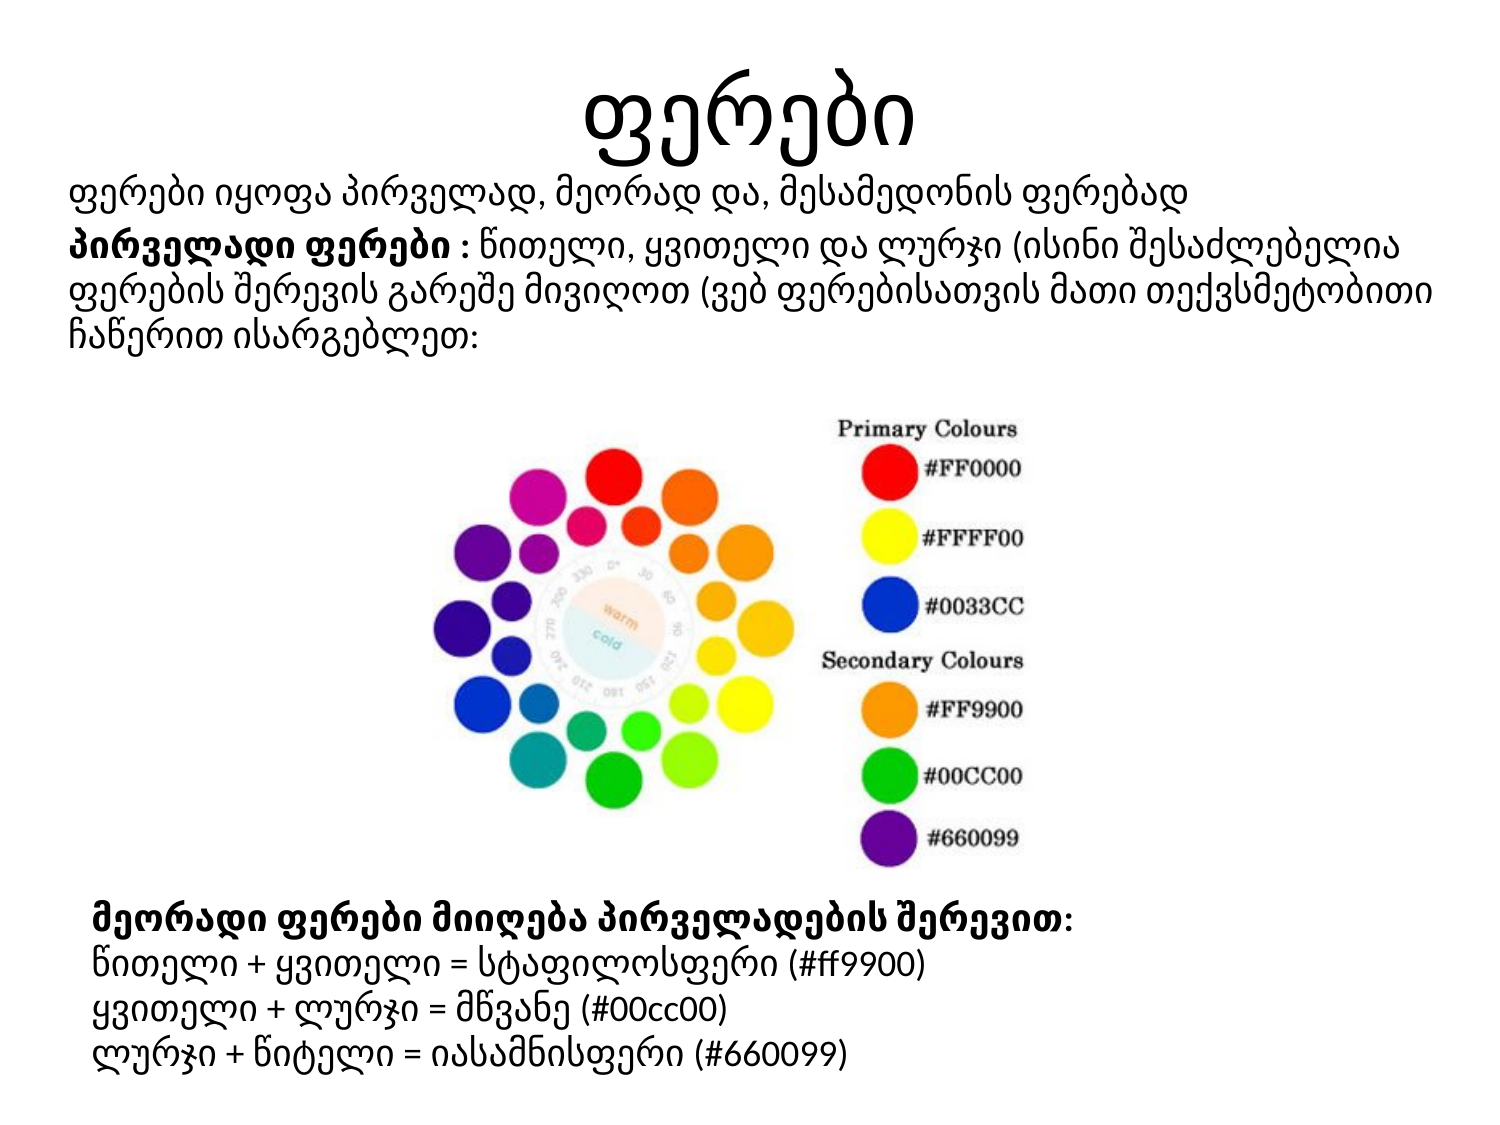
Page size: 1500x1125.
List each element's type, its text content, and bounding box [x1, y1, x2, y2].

list ფერები იყოფა პირველად, მეორად და, მესამედონის ფერებად პირველადი ფერები : წითელი, ყვითელი და ლურჯი (ისინი შესაძლებელია ფერების შერევის გარეშე მივიღოთ (ვებ ფერებისათვის მათი თექვსმეტობითი ჩაწერით ისარგებლეთ: [53, 160, 1471, 1005]
picture [407, 405, 1034, 882]
text_box მეორადი ფერები მიიღება პირველადების შერევით: წითელი + ყვითელი = სტაფილოსფერი (#ff9900) ყვითელი + ლურჯი = მწვანე (#00cc00) ლურჯი + წიტელი = იასამნისფერი (#660099) [76, 886, 1471, 1082]
title ფერები [75, 45, 1425, 160]
